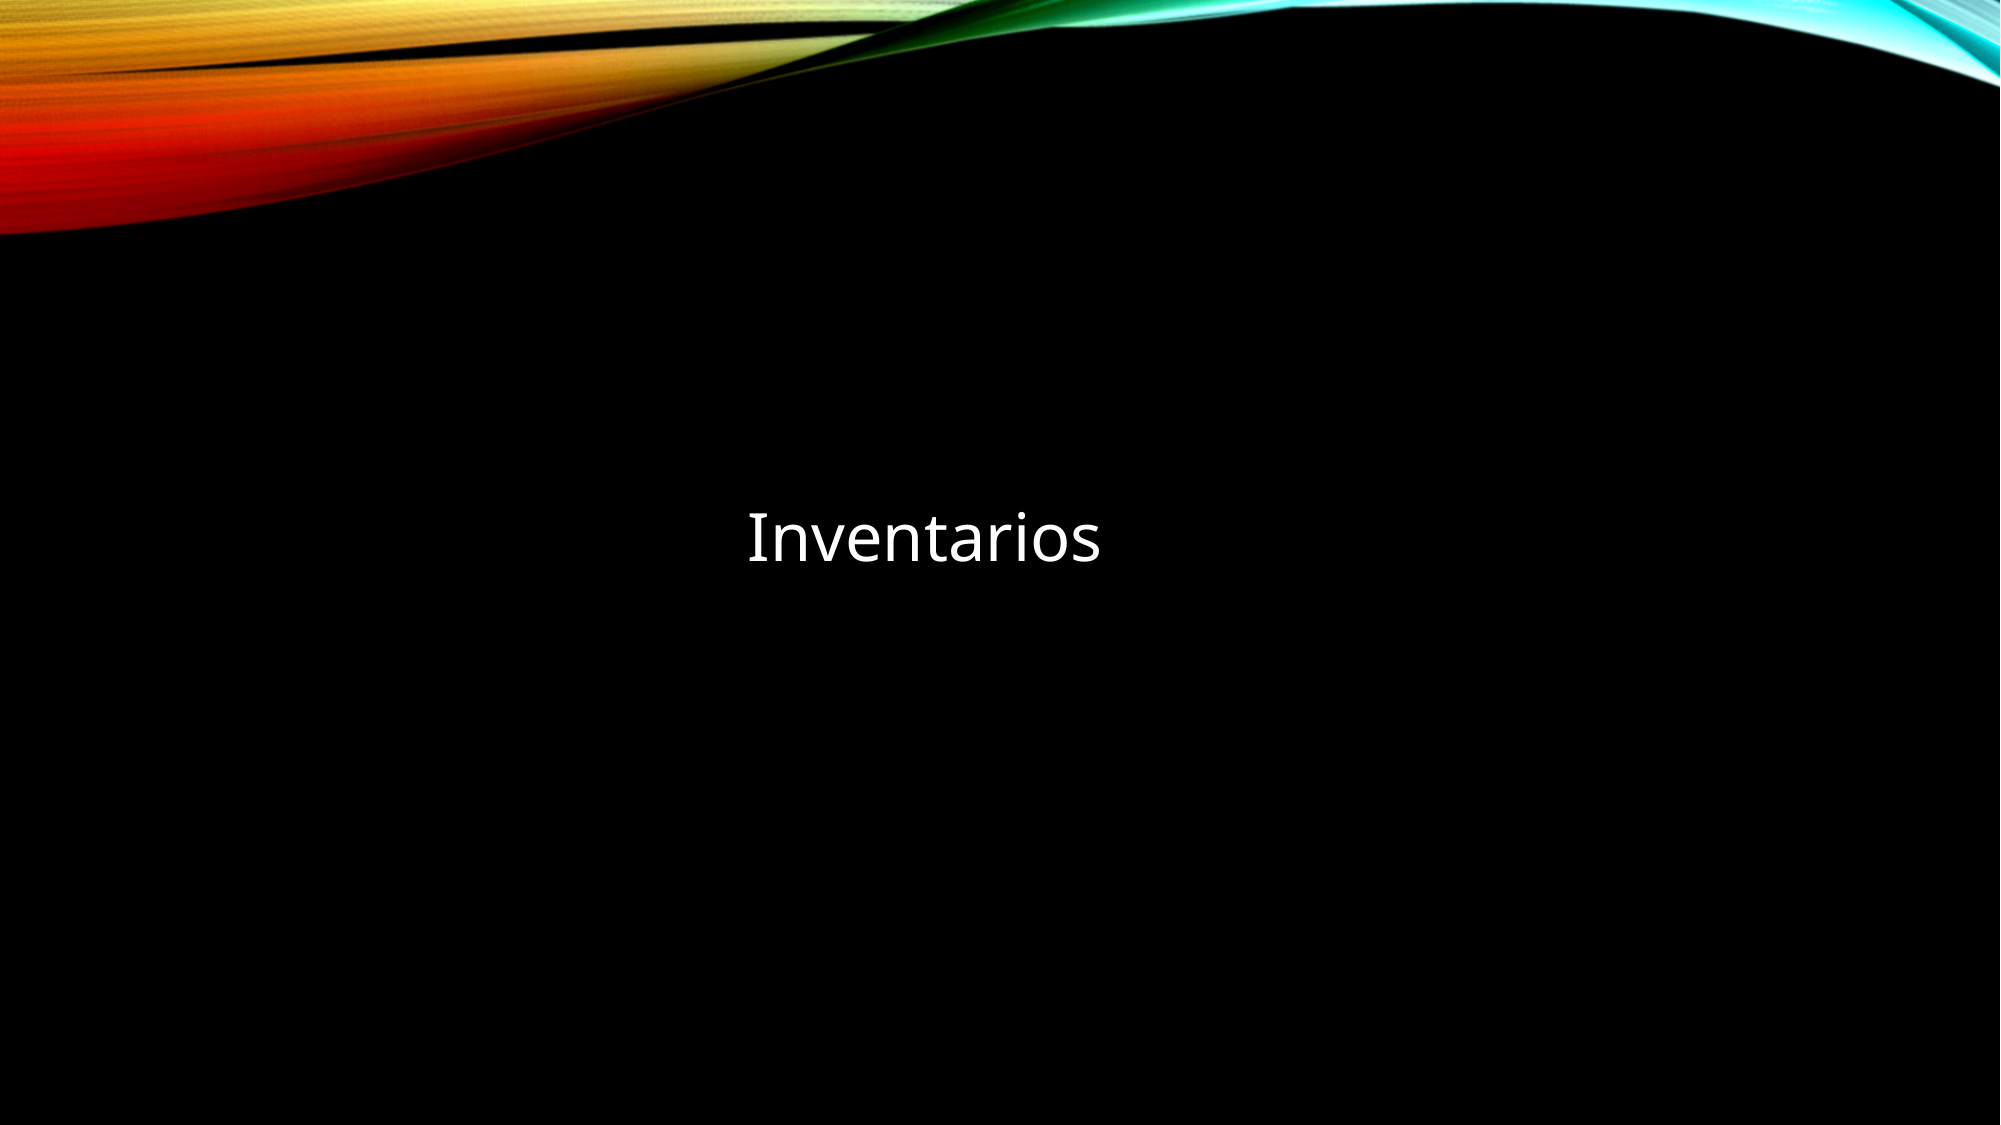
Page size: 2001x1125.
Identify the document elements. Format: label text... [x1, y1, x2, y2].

picture [0, 0, 2000, 237]
text_box Inventarios [732, 486, 1535, 582]
